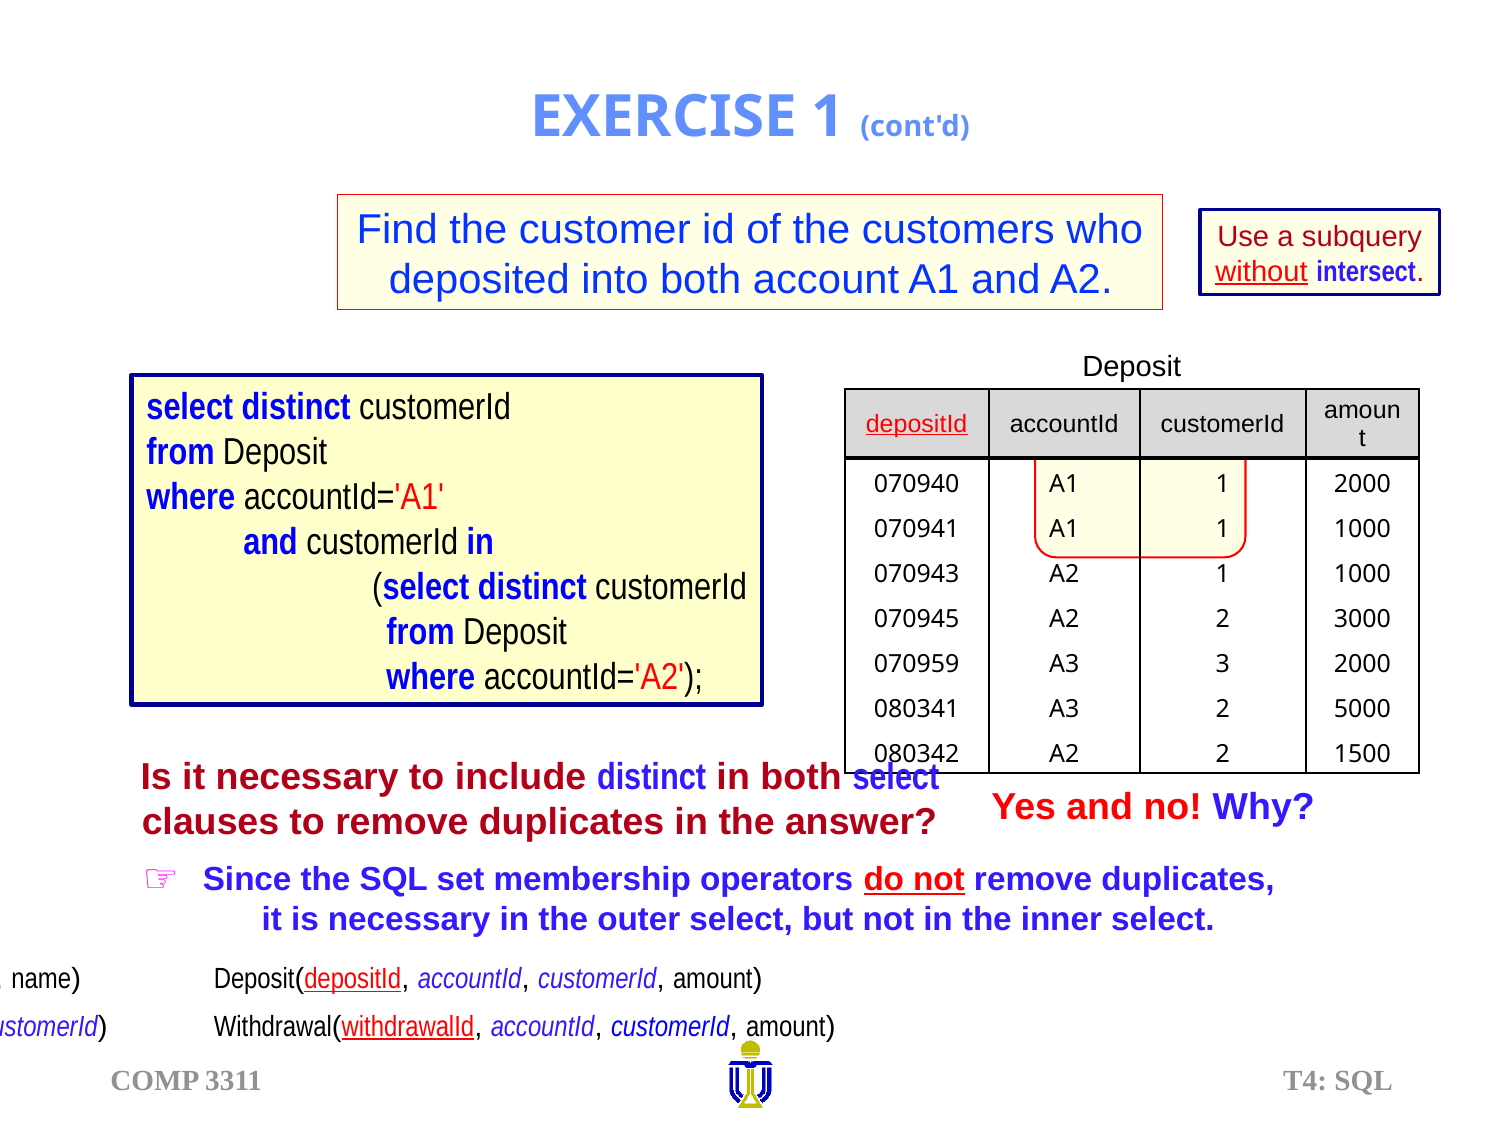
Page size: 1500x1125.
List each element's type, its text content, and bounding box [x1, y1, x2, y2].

table_cell 2 [1141, 593, 1305, 638]
table_cell 2 [1141, 683, 1305, 728]
table_cell 3 [1141, 638, 1305, 683]
table_cell 1000 [1307, 548, 1418, 593]
table_cell accountId [990, 390, 1139, 456]
table_cell 1 [1141, 460, 1305, 503]
table_cell 080342 [846, 728, 988, 772]
table_cell 1 [1141, 503, 1305, 548]
table_cell A3 [990, 683, 1139, 728]
table_cell A3 [990, 638, 1139, 683]
table_cell amount [1307, 390, 1418, 456]
table_cell 2 [1141, 728, 1305, 772]
table_cell A2 [990, 728, 1139, 772]
text_box select distinct customerId from Deposit where accountId='A1' and customerId in (select distinct customerId from Deposit where accountId='A2'); [131, 374, 762, 705]
table_cell depositId [846, 390, 988, 456]
table_cell 1500 [1307, 728, 1418, 772]
table_cell A1 [990, 460, 1139, 503]
table_cell A2 [990, 593, 1139, 638]
table_cell customerId [1141, 390, 1305, 456]
text_box Yes and no! Why? [976, 775, 1330, 835]
table_cell 1000 [1307, 503, 1418, 548]
table_cell 070941 [846, 503, 988, 548]
table_cell 070945 [846, 593, 988, 638]
text_box Since the SQL set membership operators do not remove duplicates, it is necessary in the outer select, but not in the inner select. [120, 850, 1298, 945]
text_box Customer(customerId, name) Deposit(depositId, accountId, customerId, amount) Account(accountId, customerId) Withdrawal(withdrawalId, accountId, customerId, amount) [0, 952, 1500, 1050]
table_cell 2000 [1307, 638, 1418, 683]
text_box Is it necessary to include distinct in both select clauses to remove duplicates in the answer? [119, 745, 960, 850]
title EXERCISE 1 (cont'd) [37, 75, 1463, 151]
table_header Deposit [845, 345, 1419, 388]
table_cell 070959 [846, 638, 988, 683]
table_cell 1 [1141, 548, 1305, 593]
table_cell 070943 [846, 548, 988, 593]
table_cell 5000 [1307, 683, 1418, 728]
table_cell 3000 [1307, 593, 1418, 638]
table_cell 080341 [846, 683, 988, 728]
picture [723, 1050, 775, 1113]
table_cell 070940 [846, 460, 988, 503]
table_cell 2000 [1307, 460, 1418, 503]
text_box Find the customer id of the customers who deposited into both account A1 and A2. [337, 194, 1163, 310]
table_cell A1 [990, 503, 1139, 548]
table_cell A2 [990, 548, 1139, 593]
text_box Use a subquery without intersect. [1199, 209, 1440, 295]
